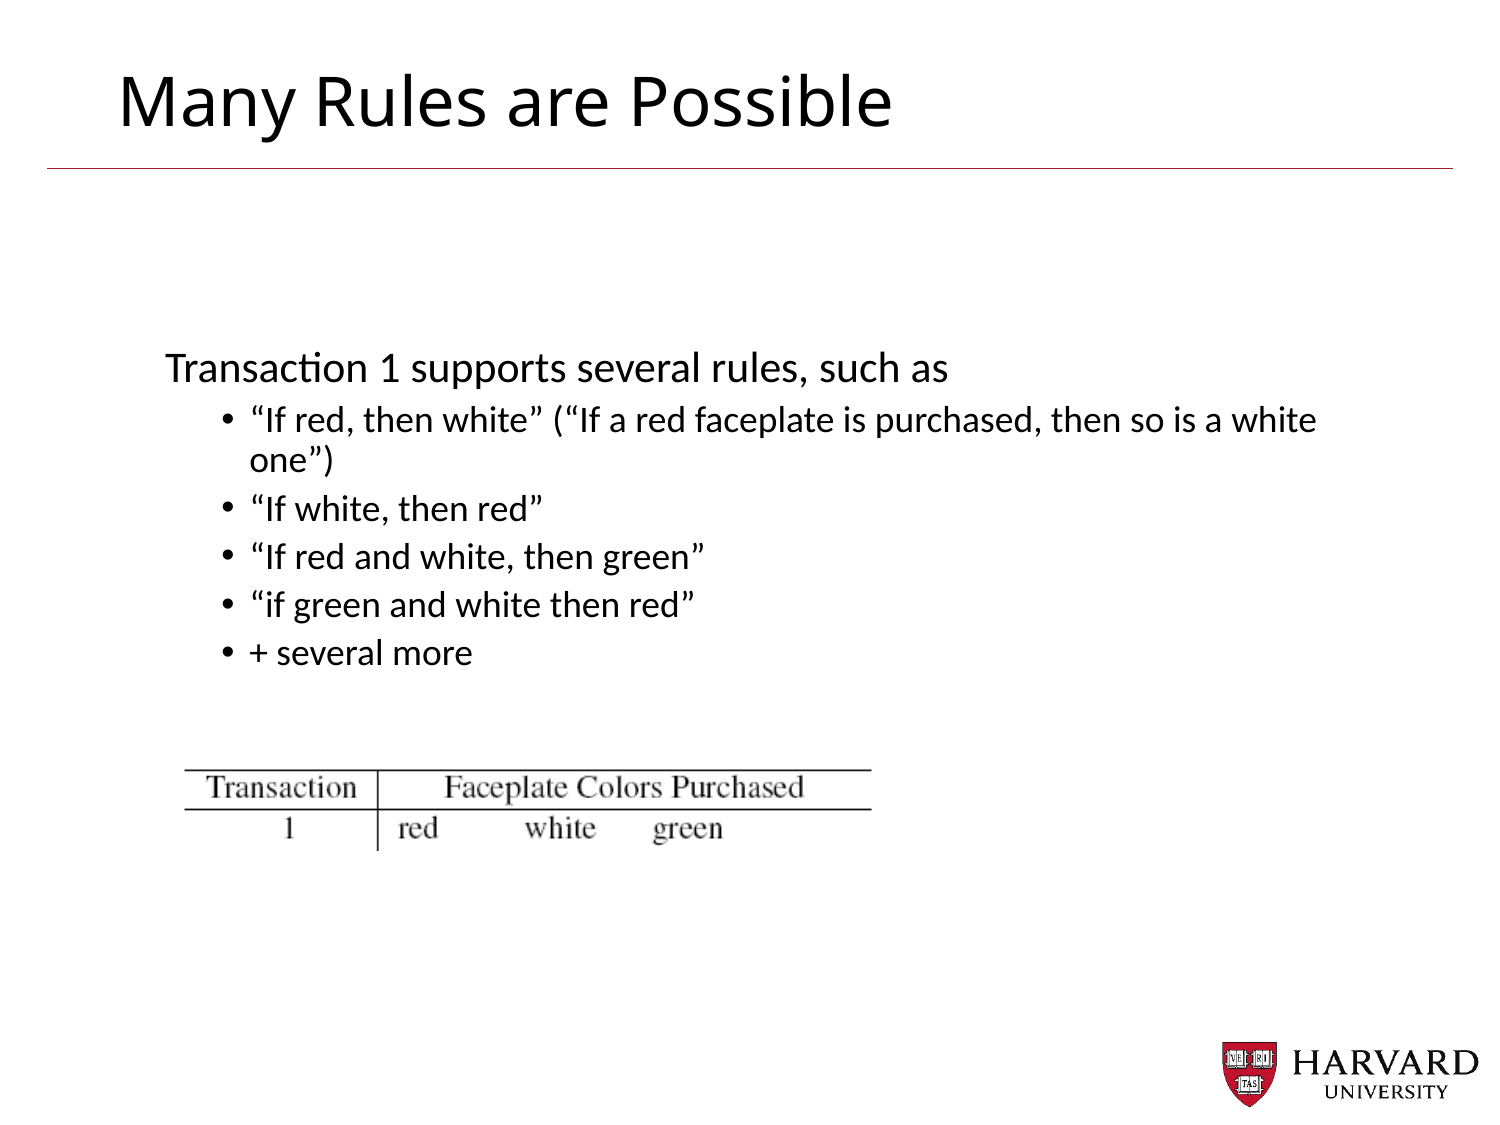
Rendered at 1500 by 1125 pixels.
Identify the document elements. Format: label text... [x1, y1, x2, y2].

list Transaction 1 supports several rules, such as “If red, then white” (“If a red faceplate is purchased, then so is a white one”) “If white, then red” “If red and white, then green” “if green and white then red” + several more [150, 337, 1425, 988]
picture [177, 762, 889, 851]
picture [1200, 1024, 1500, 1125]
title Many Rules are Possible [103, 59, 1397, 157]
